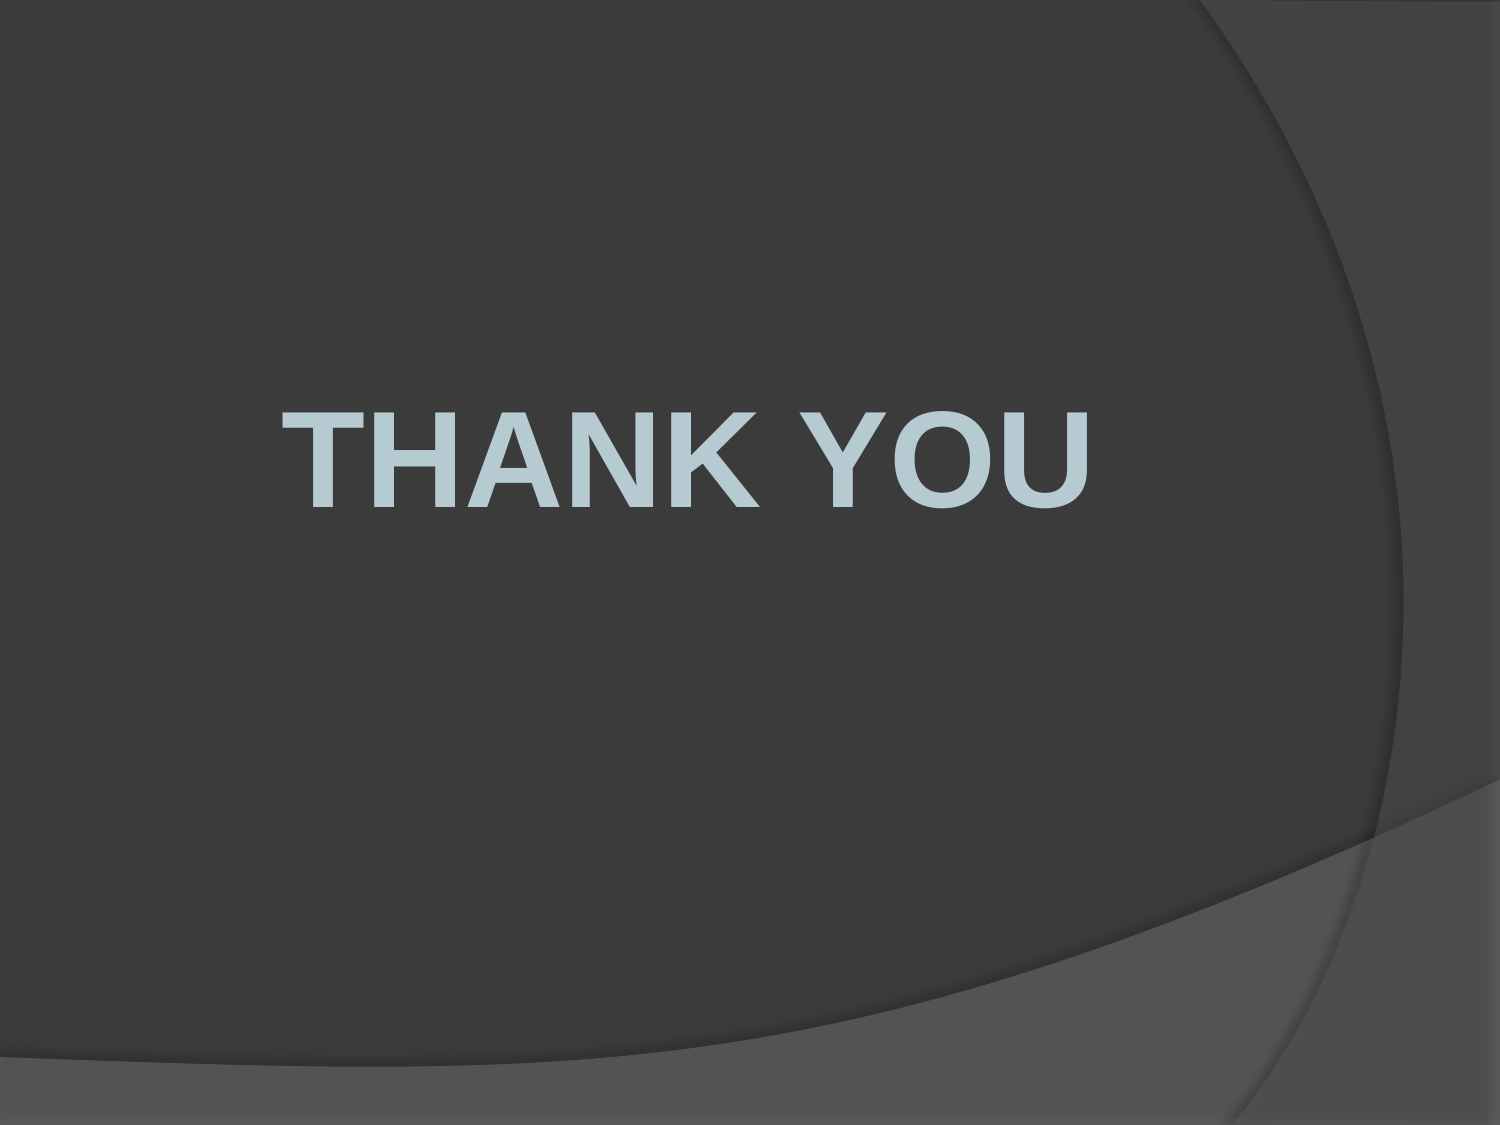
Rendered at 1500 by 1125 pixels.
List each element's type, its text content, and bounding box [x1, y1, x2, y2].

text_box THANK YOU [266, 362, 1112, 543]
